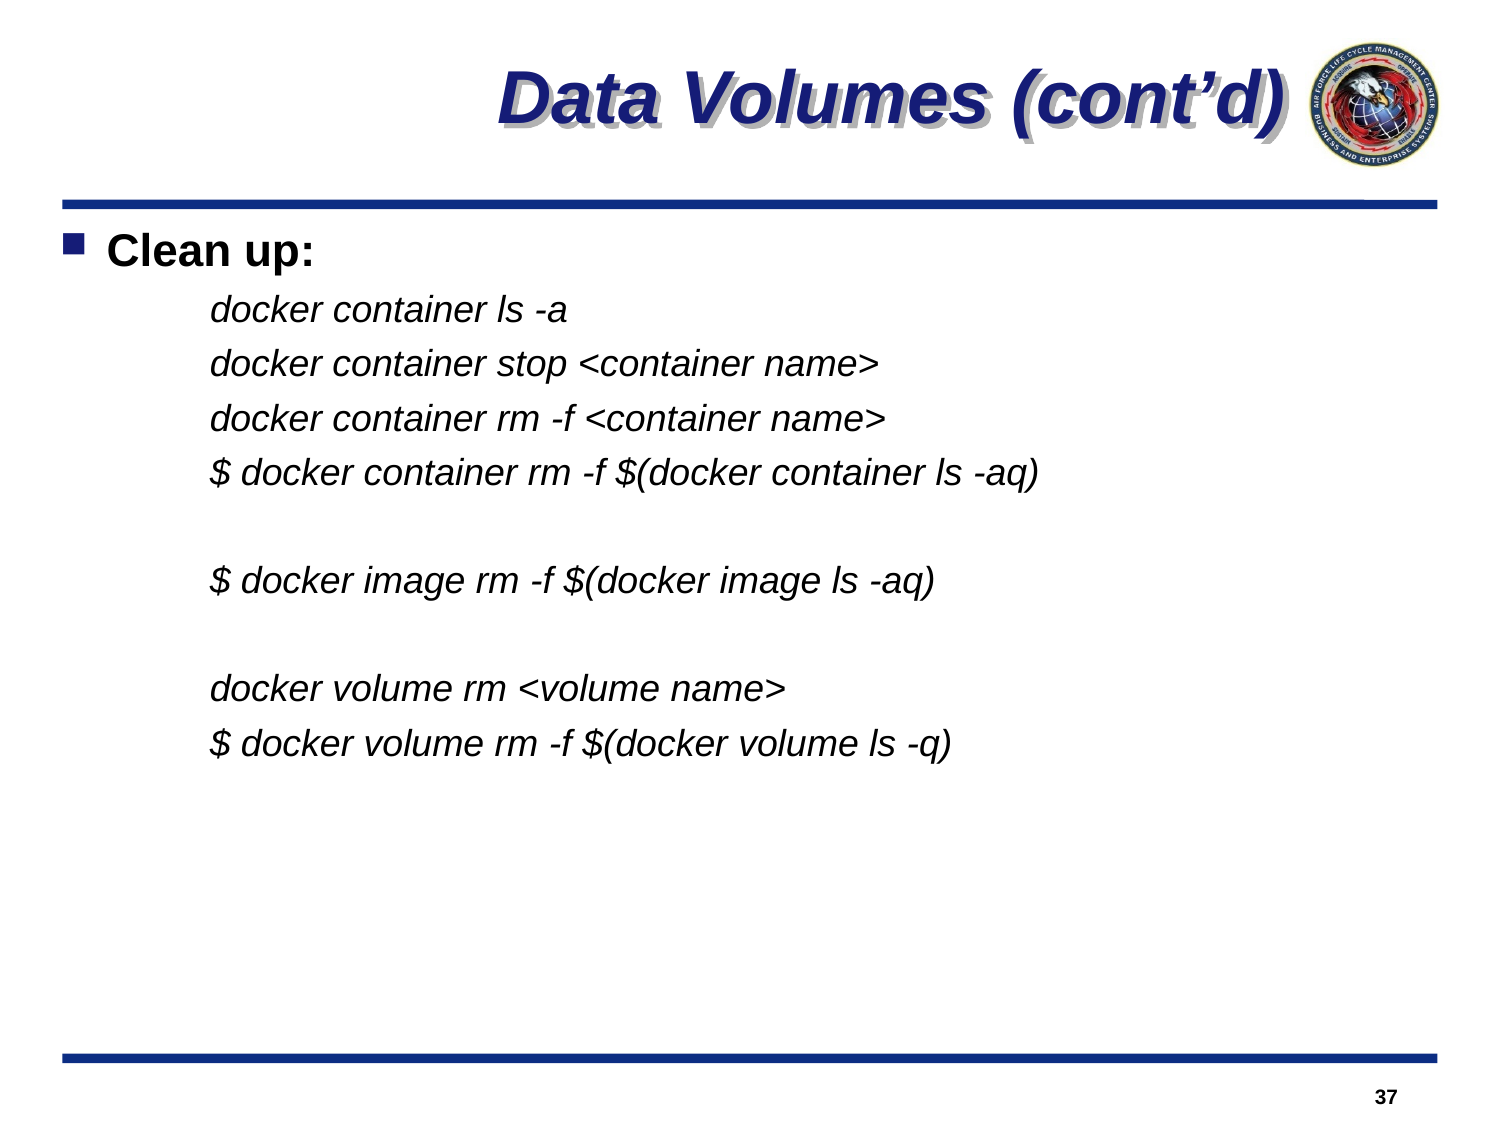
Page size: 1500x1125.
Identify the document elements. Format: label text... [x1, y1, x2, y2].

text_box Clean up: docker container ls -a docker container stop <container name> docker container rm -f <container name> $ docker container rm -f $(docker container ls -aq) $ docker image rm -f $(docker image ls -aq) docker volume rm <volume name> $ docker volume rm -f $(docker volume ls -q) [45, 213, 1430, 1060]
picture [1306, 38, 1445, 173]
text_box Data Volumes (cont’d) [173, 0, 1302, 188]
